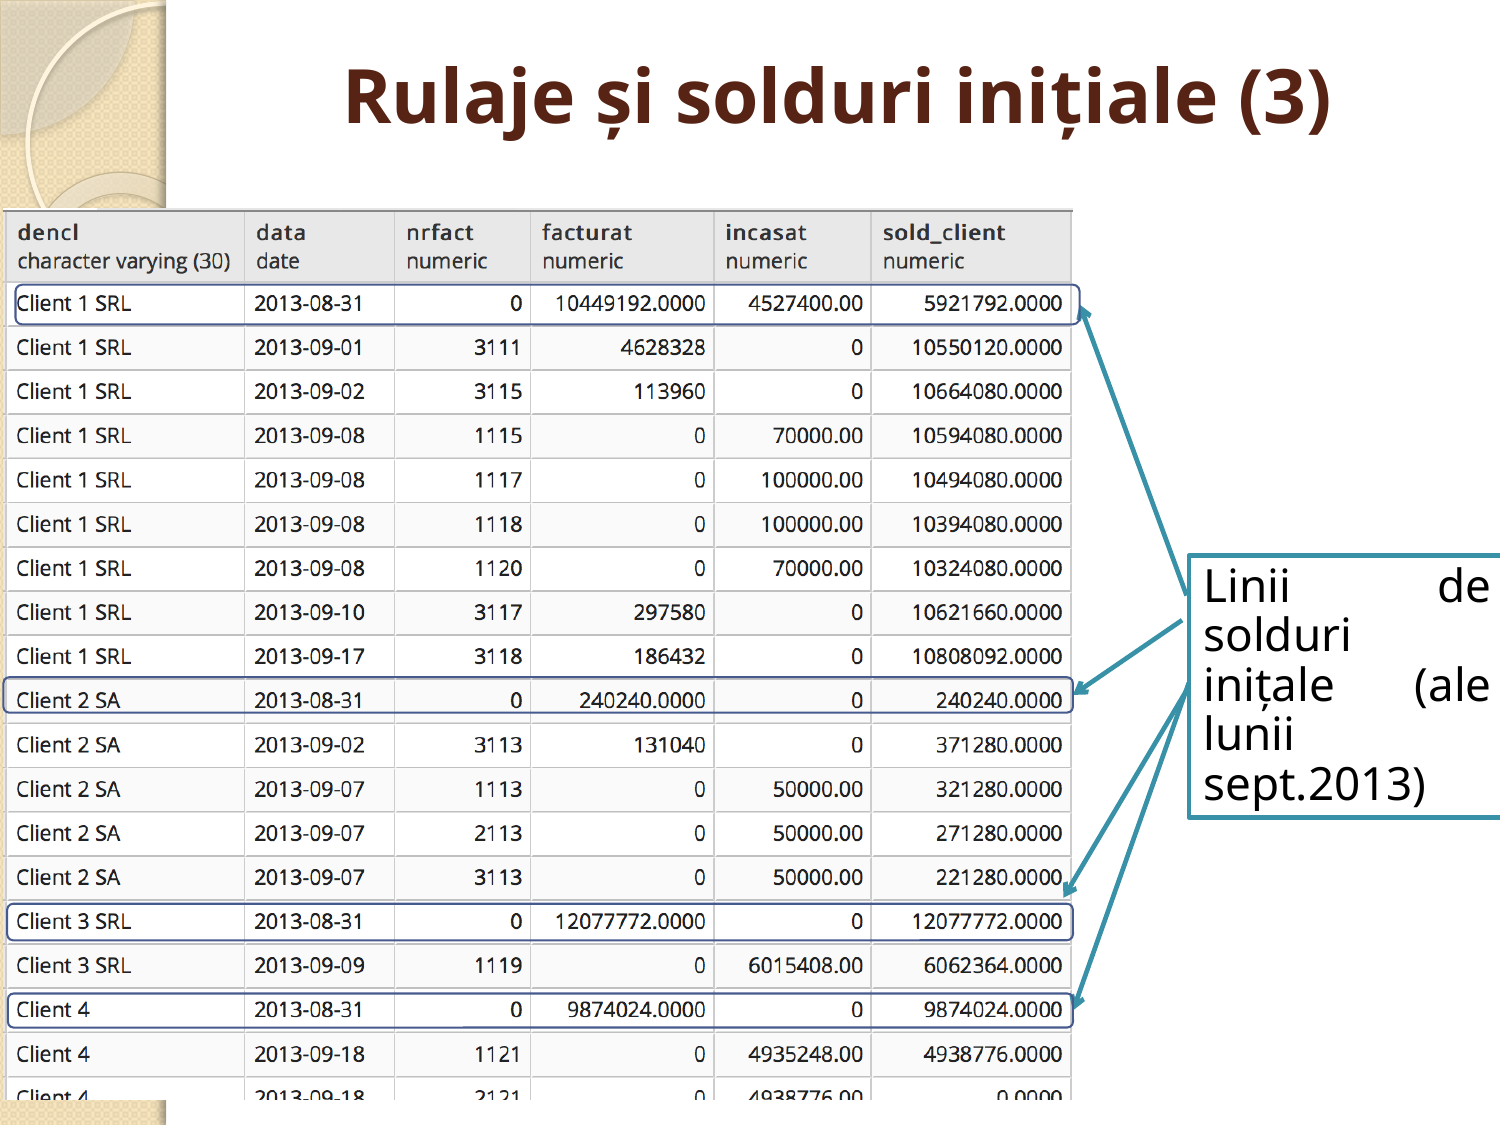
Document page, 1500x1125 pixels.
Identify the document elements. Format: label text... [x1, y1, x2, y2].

text_box Linii de solduri iniţale (ale lunii sept.2013) [1187, 553, 1500, 820]
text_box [1079, 304, 1187, 596]
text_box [1072, 682, 1189, 1011]
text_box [1072, 619, 1183, 635]
picture [3, 208, 1074, 1101]
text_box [1063, 637, 1190, 898]
title Rulaje şi solduri iniţiale (3) [222, 0, 1453, 188]
